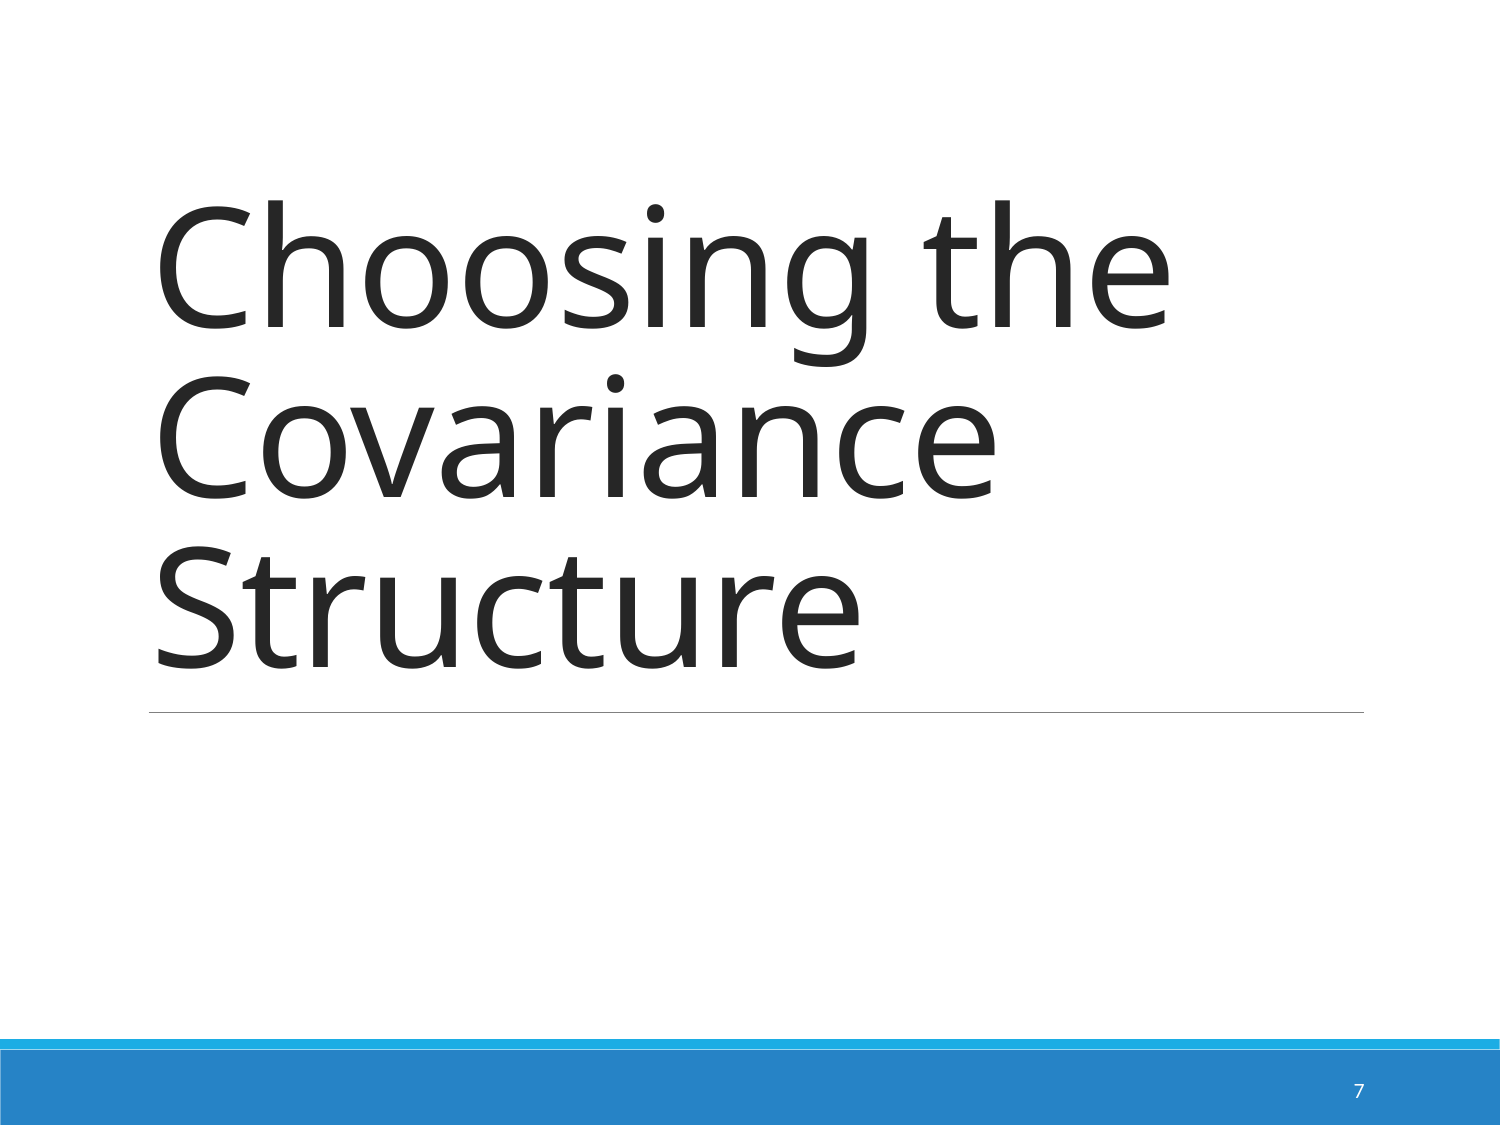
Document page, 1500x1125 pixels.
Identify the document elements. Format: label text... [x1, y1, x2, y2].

slide_number 7 [1218, 1059, 1380, 1120]
title Choosing the Covariance Structure [135, 124, 1373, 710]
